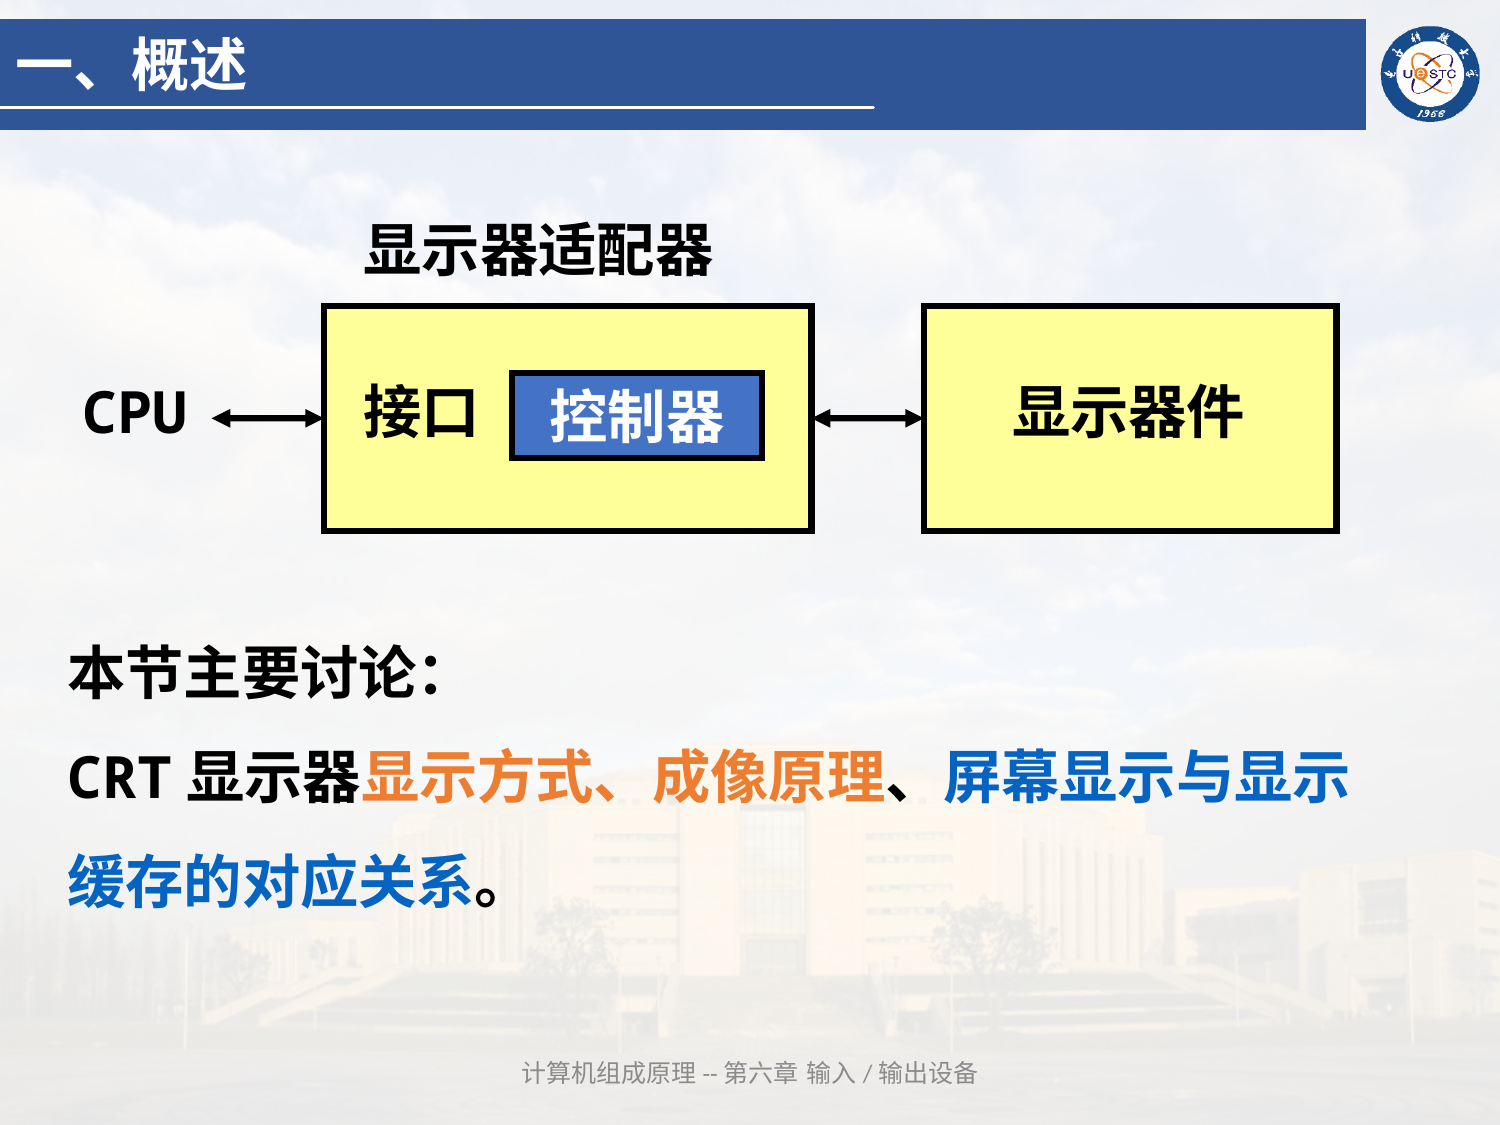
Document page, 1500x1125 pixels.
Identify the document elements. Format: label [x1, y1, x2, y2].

text_box [67, 205, 1337, 531]
picture [0, 0, 1500, 1125]
